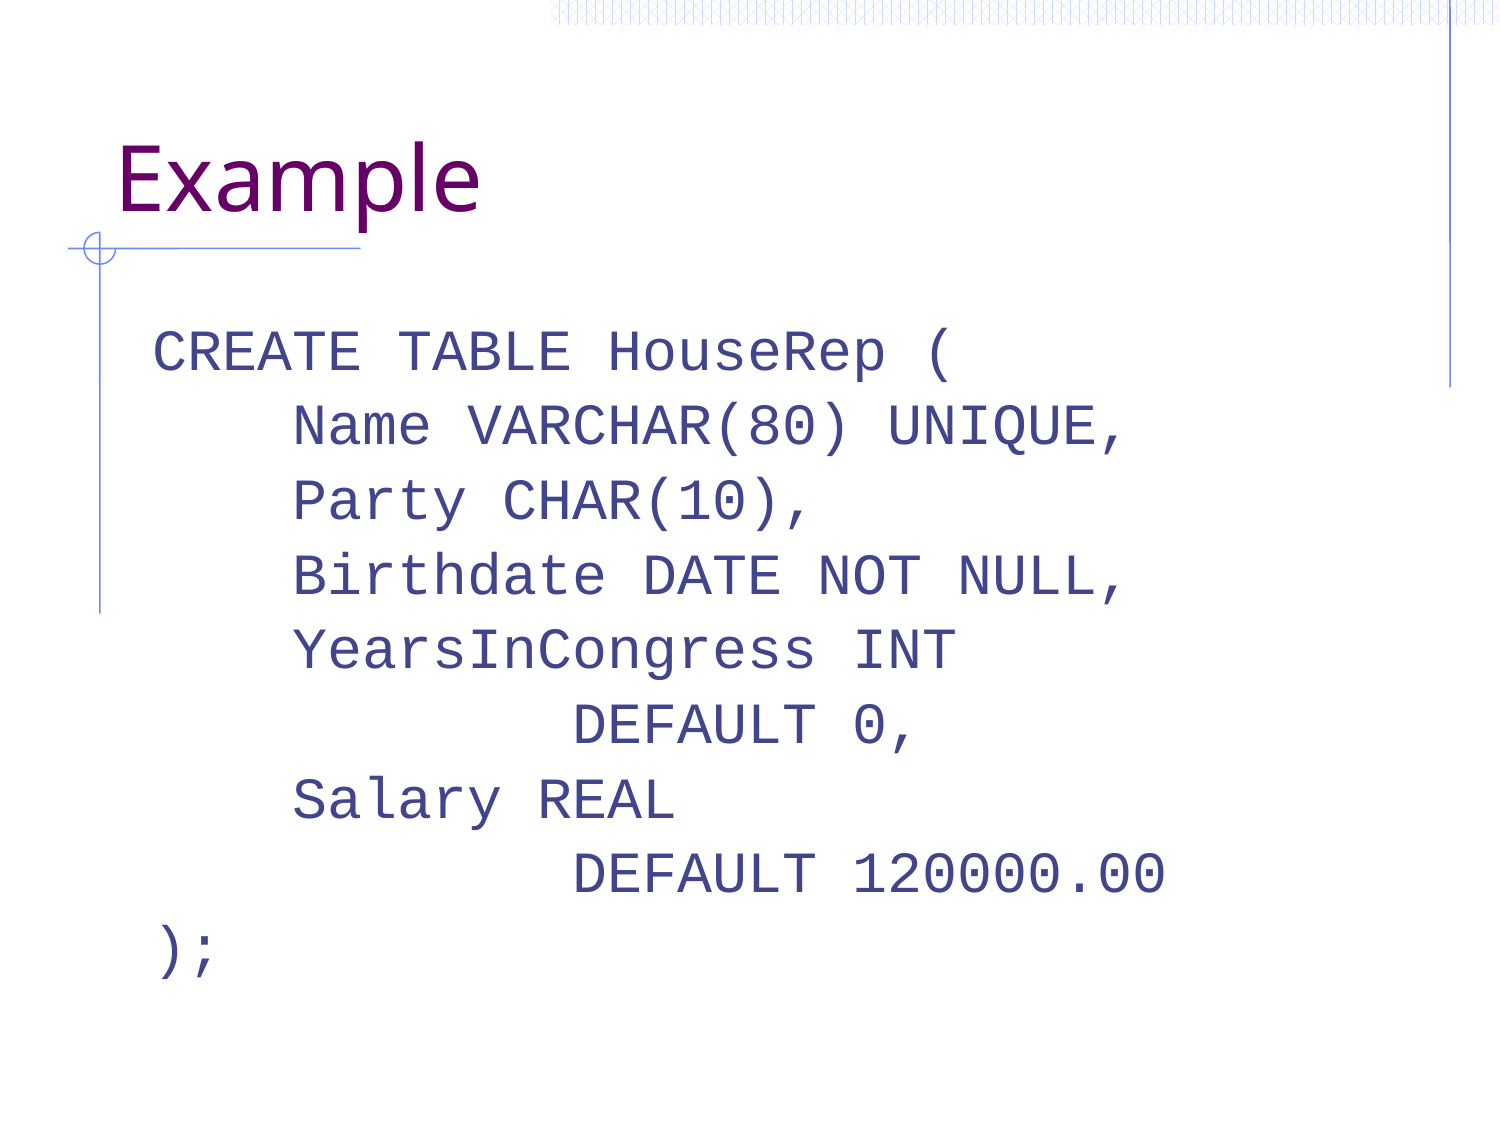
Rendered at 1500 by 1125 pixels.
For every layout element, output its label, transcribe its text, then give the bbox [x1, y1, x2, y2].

list CREATE TABLE HouseRep ( Name VARCHAR(80) UNIQUE, Party CHAR(10), Birthdate DATE NOT NULL, YearsInCongress INT DEFAULT 0, Salary REAL DEFAULT 120000.00 ); [137, 312, 1413, 988]
title Example [99, 50, 1375, 238]
